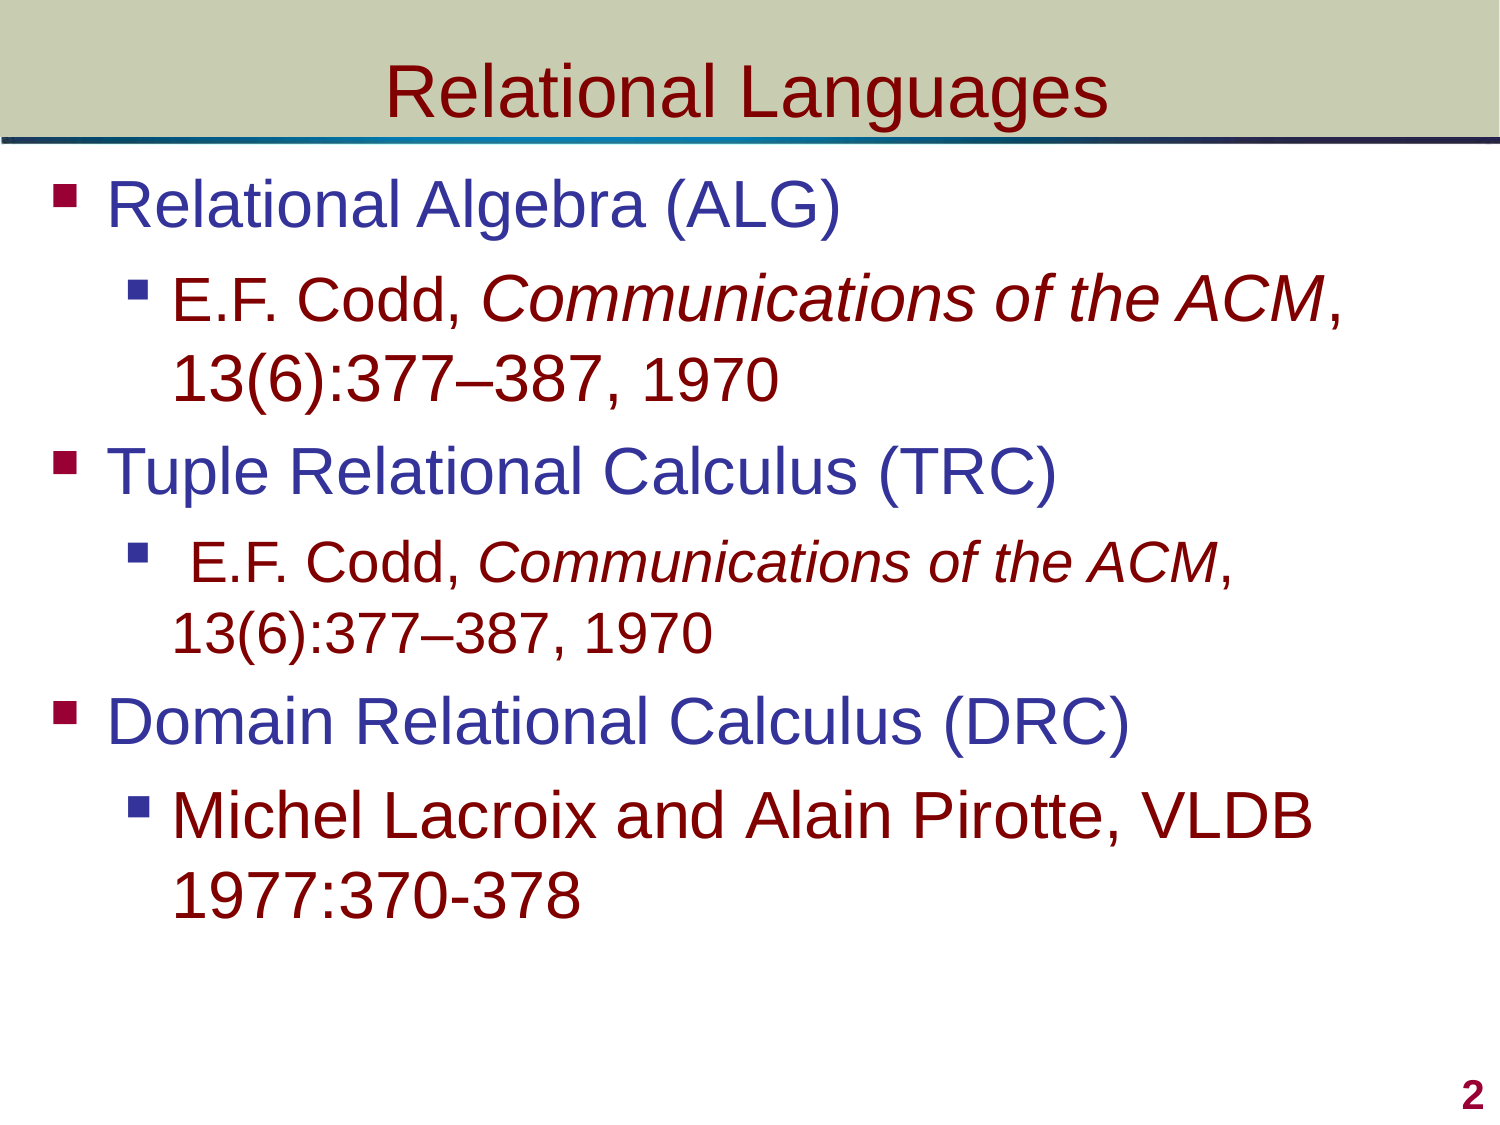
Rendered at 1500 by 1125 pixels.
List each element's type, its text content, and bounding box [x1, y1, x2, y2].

title Relational Languages [0, 0, 1500, 188]
list Relational Algebra (ALG) E.F. Codd, Communications of the ACM, 13(6):377–387, 1970 Tuple Relational Calculus (TRC) E.F. Codd, Communications of the ACM, 13(6):377–387, 1970 Domain Relational Calculus (DRC) Michel Lacroix and Alain Pirotte, VLDB 1977:370-378 [34, 153, 1460, 1050]
slide_number 2 [1187, 1049, 1500, 1125]
